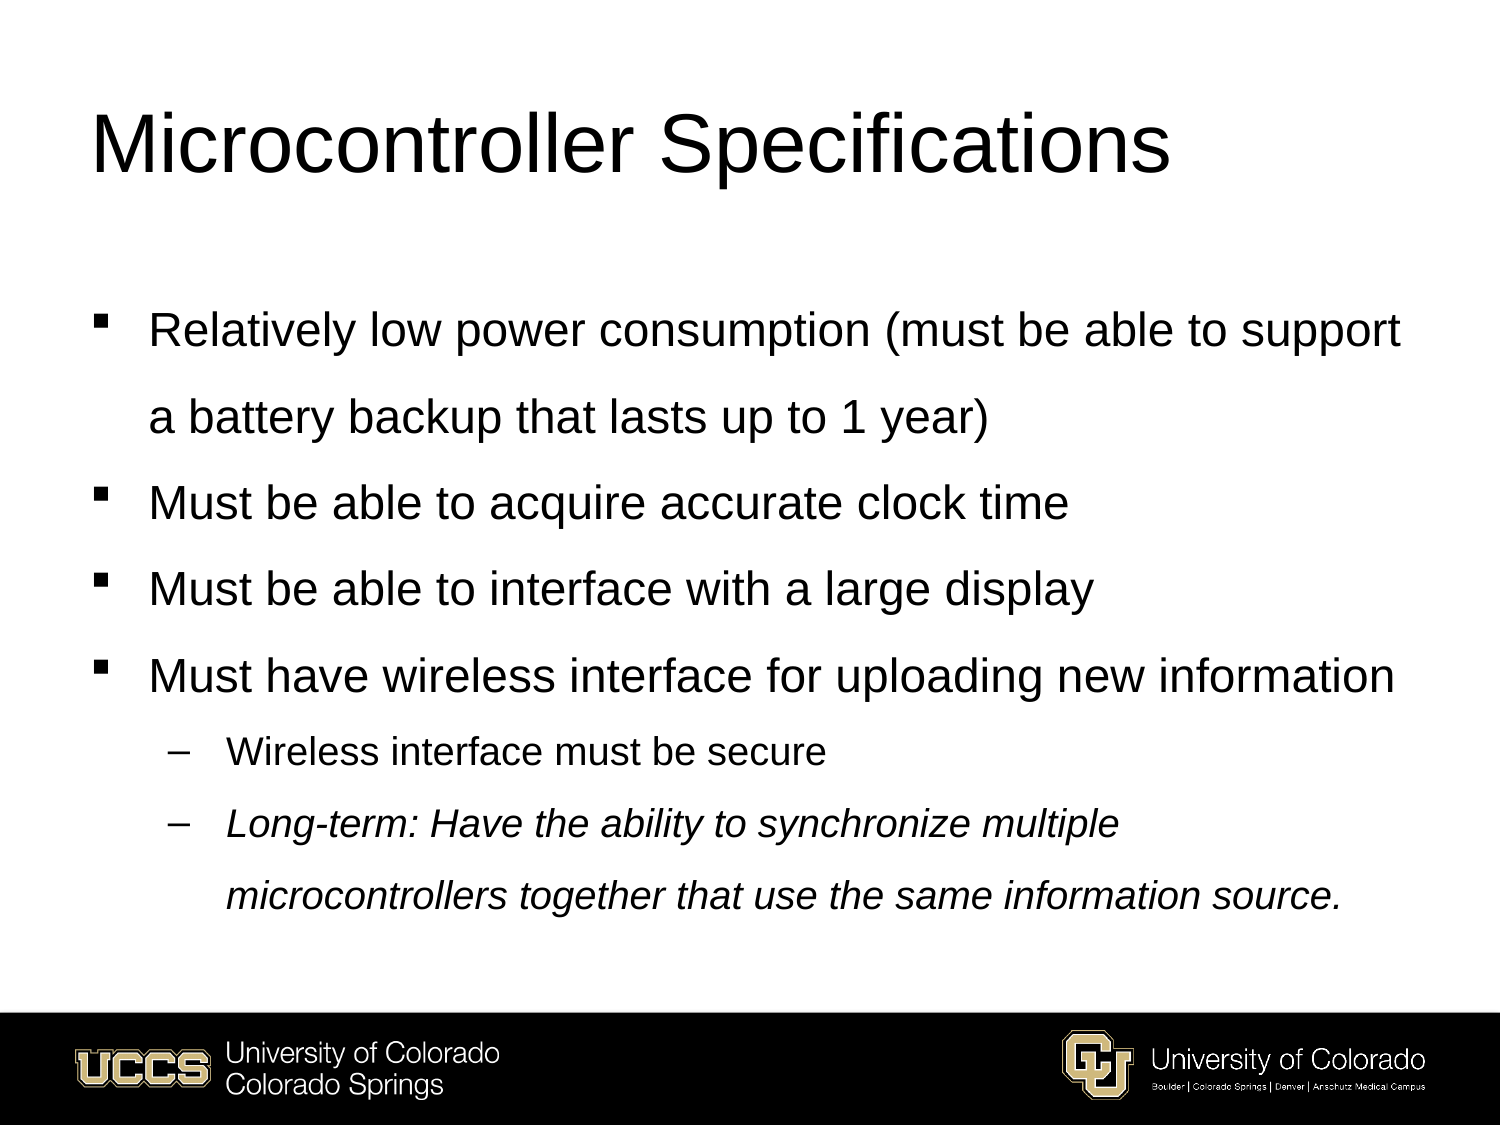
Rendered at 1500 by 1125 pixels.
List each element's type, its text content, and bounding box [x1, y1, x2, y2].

list Relatively low power consumption (must be able to support a battery backup that lasts up to 1 year) Must be able to acquire accurate clock time Must be able to interface with a large display Must have wireless interface for uploading new information Wireless interface must be secure Long-term: Have the ability to synchronize multiple microcontrollers together that use the same information source. [75, 262, 1425, 988]
picture [75, 1041, 499, 1100]
title Microcontroller Specifications [75, 45, 1425, 233]
picture [1062, 1030, 1425, 1100]
